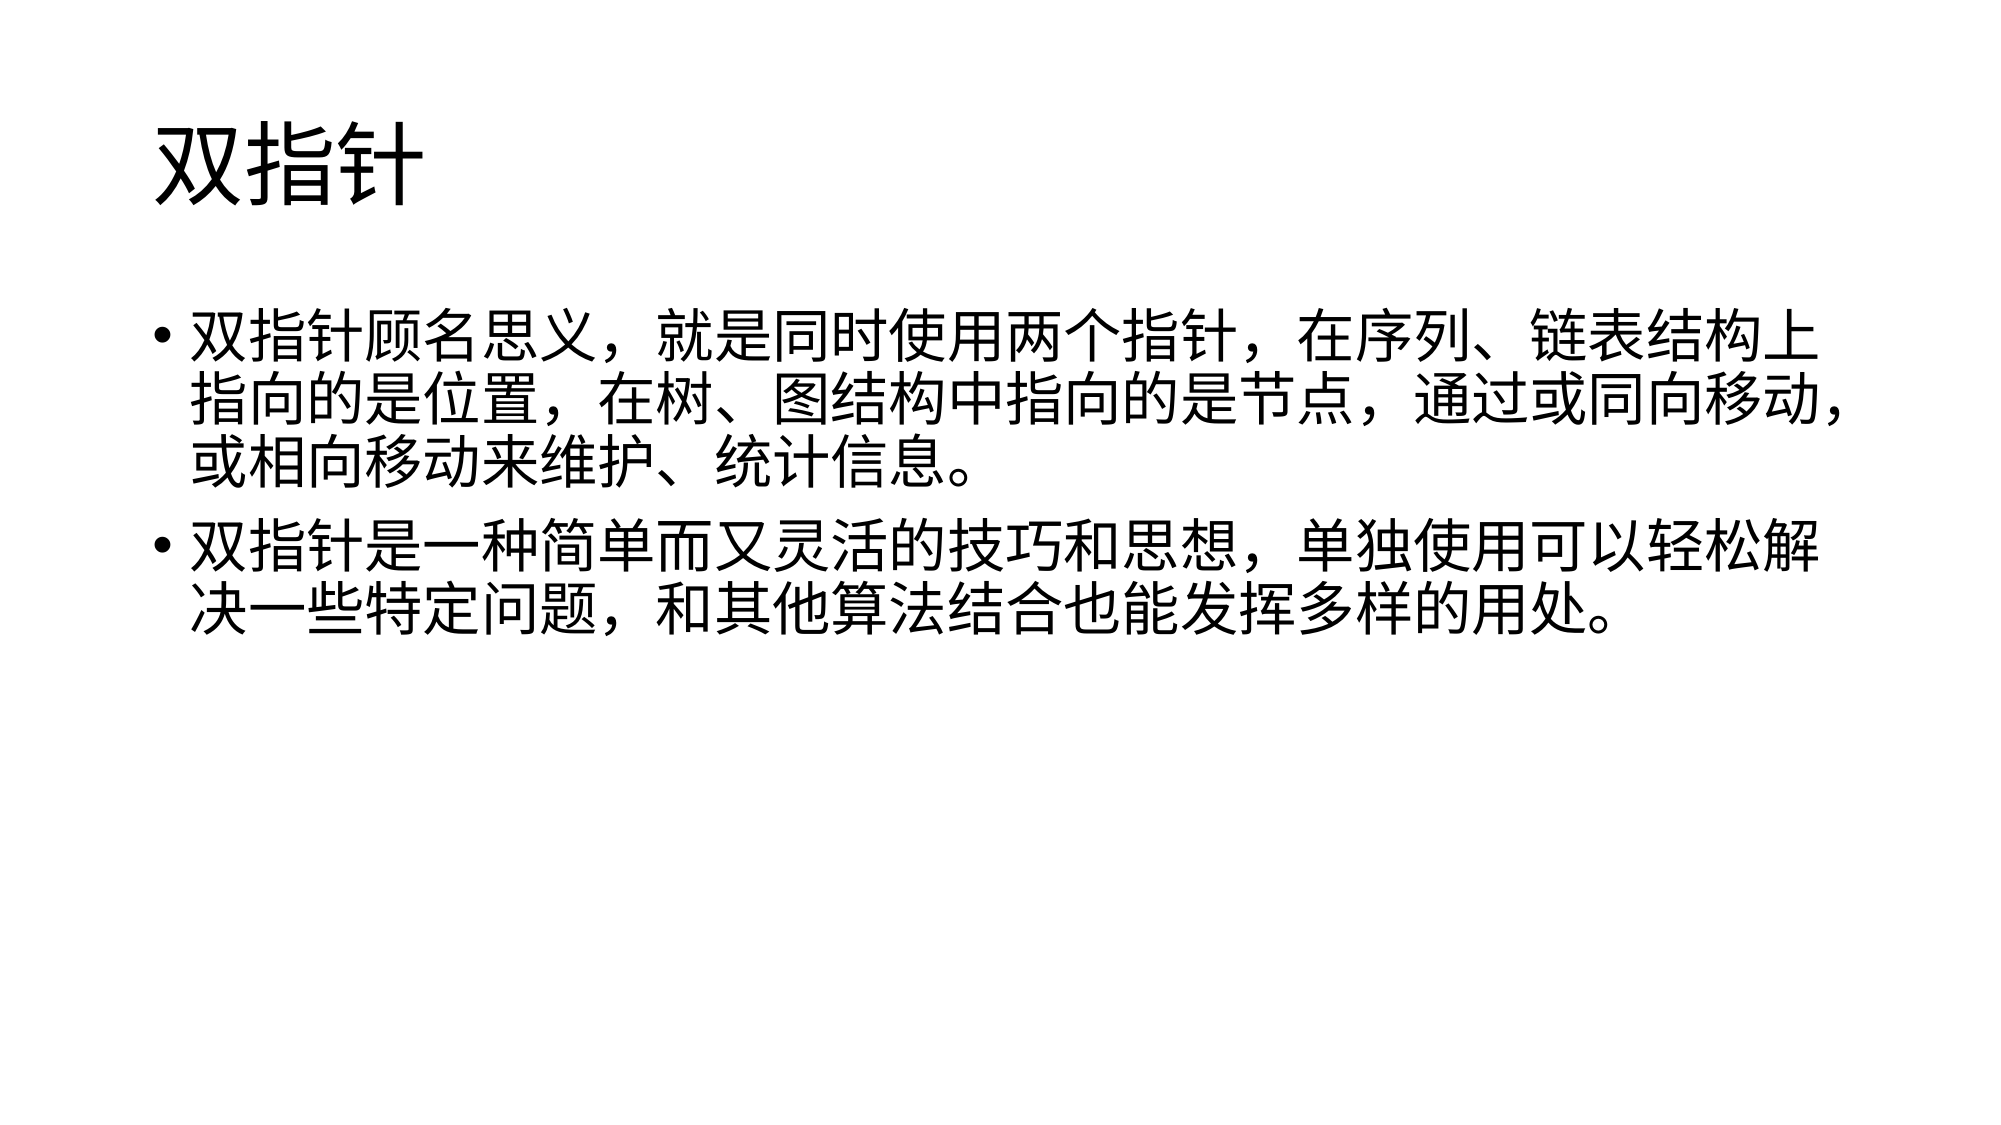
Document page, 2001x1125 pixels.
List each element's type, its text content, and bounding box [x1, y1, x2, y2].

list 双指针顾名思义，就是同时使用两个指针，在序列、链表结构上指向的是位置，在树、图结构中指向的是节点，通过或同向移动，或相向移动来维护、统计信息。 双指针是一种简单而又灵活的技巧和思想，单独使用可以轻松解决一些特定问题，和其他算法结合也能发挥多样的用处。 [137, 299, 1863, 1014]
title 双指针 [137, 59, 1863, 278]
